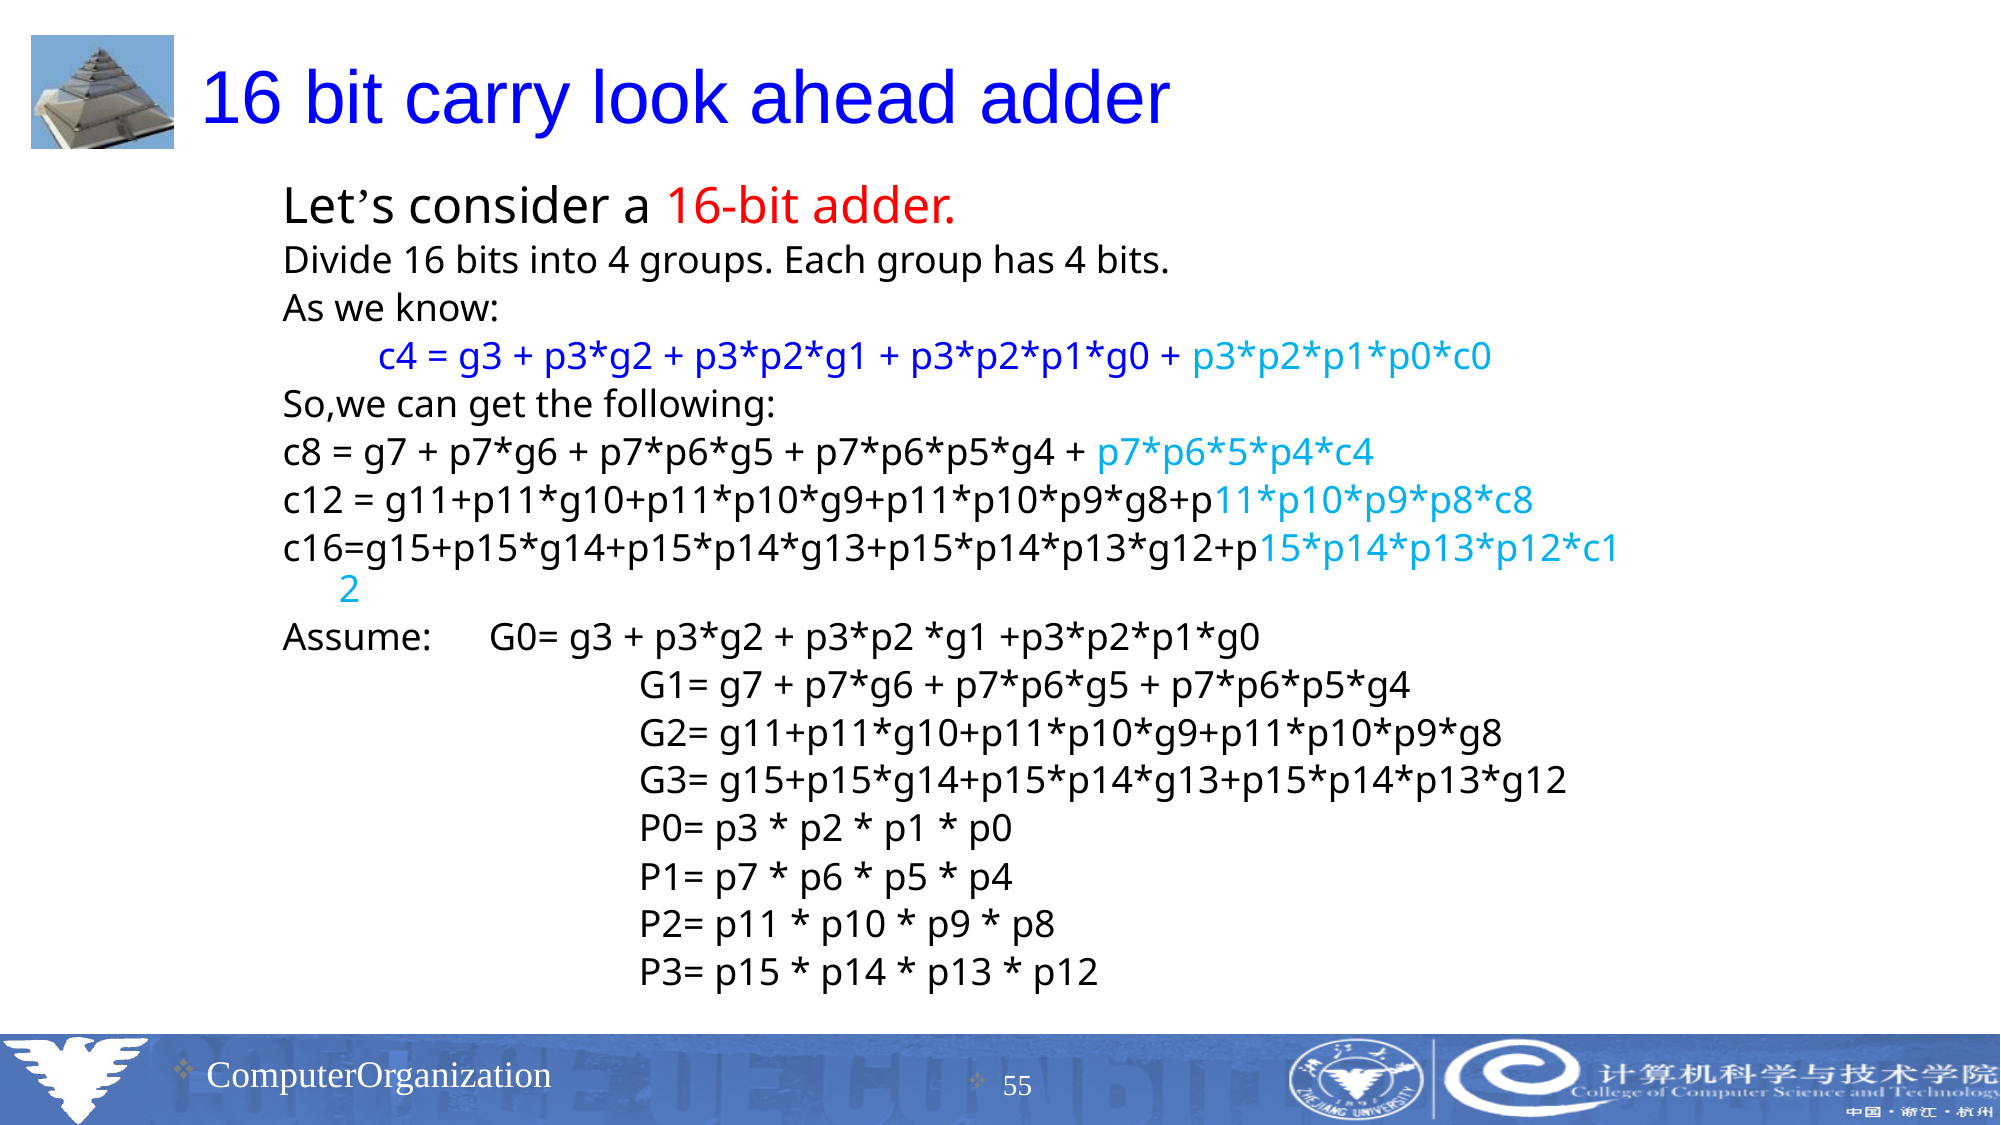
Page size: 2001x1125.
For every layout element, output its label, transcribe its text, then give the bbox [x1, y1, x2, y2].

picture [31, 35, 174, 149]
title 16 bit carry look ahead adder [184, 0, 1953, 188]
picture [0, 1034, 2000, 1125]
list Let’s consider a 16-bit adder. Divide 16 bits into 4 groups. Each group has 4 bits. As we know: c4 = g3 + p3*g2 + p3*p2*g1 + p3*p2*p1*g0 + p3*p2*p1*p0*c0 So,we can get the following: c8 = g7 + p7*g6 + p7*p6*g5 + p7*p6*p5*g4 + p7*p6*5*p4*c4 c12 = g11+p11*g10+p11*p10*g9+p11*p10*p9*g8+p11*p10*p9*p8*c8 c16=g15+p15*g14+p15*p14*g13+p15*p14*p13*g12+p15*p14*p13*p12*c12 Assume: G0= g3 + p3*g2 + p3*p2 *g1 +p3*p2*p1*g0 G1= g7 + p7*g6 + p7*p6*g5 + p7*p6*p5*g4 G2= g11+p11*g10+p11*p10*g9+p11*p10*p9*g8 G3= g15+p15*g14+p15*p14*g13+p15*p14*p13*g12 P0= p3 * p2 * p1 * p0 P1= p7 * p6 * p5 * p4 P2= p11 * p10 * p9 * p8 P3= p15 * p14 * p13 * p12 [267, 172, 1656, 1061]
